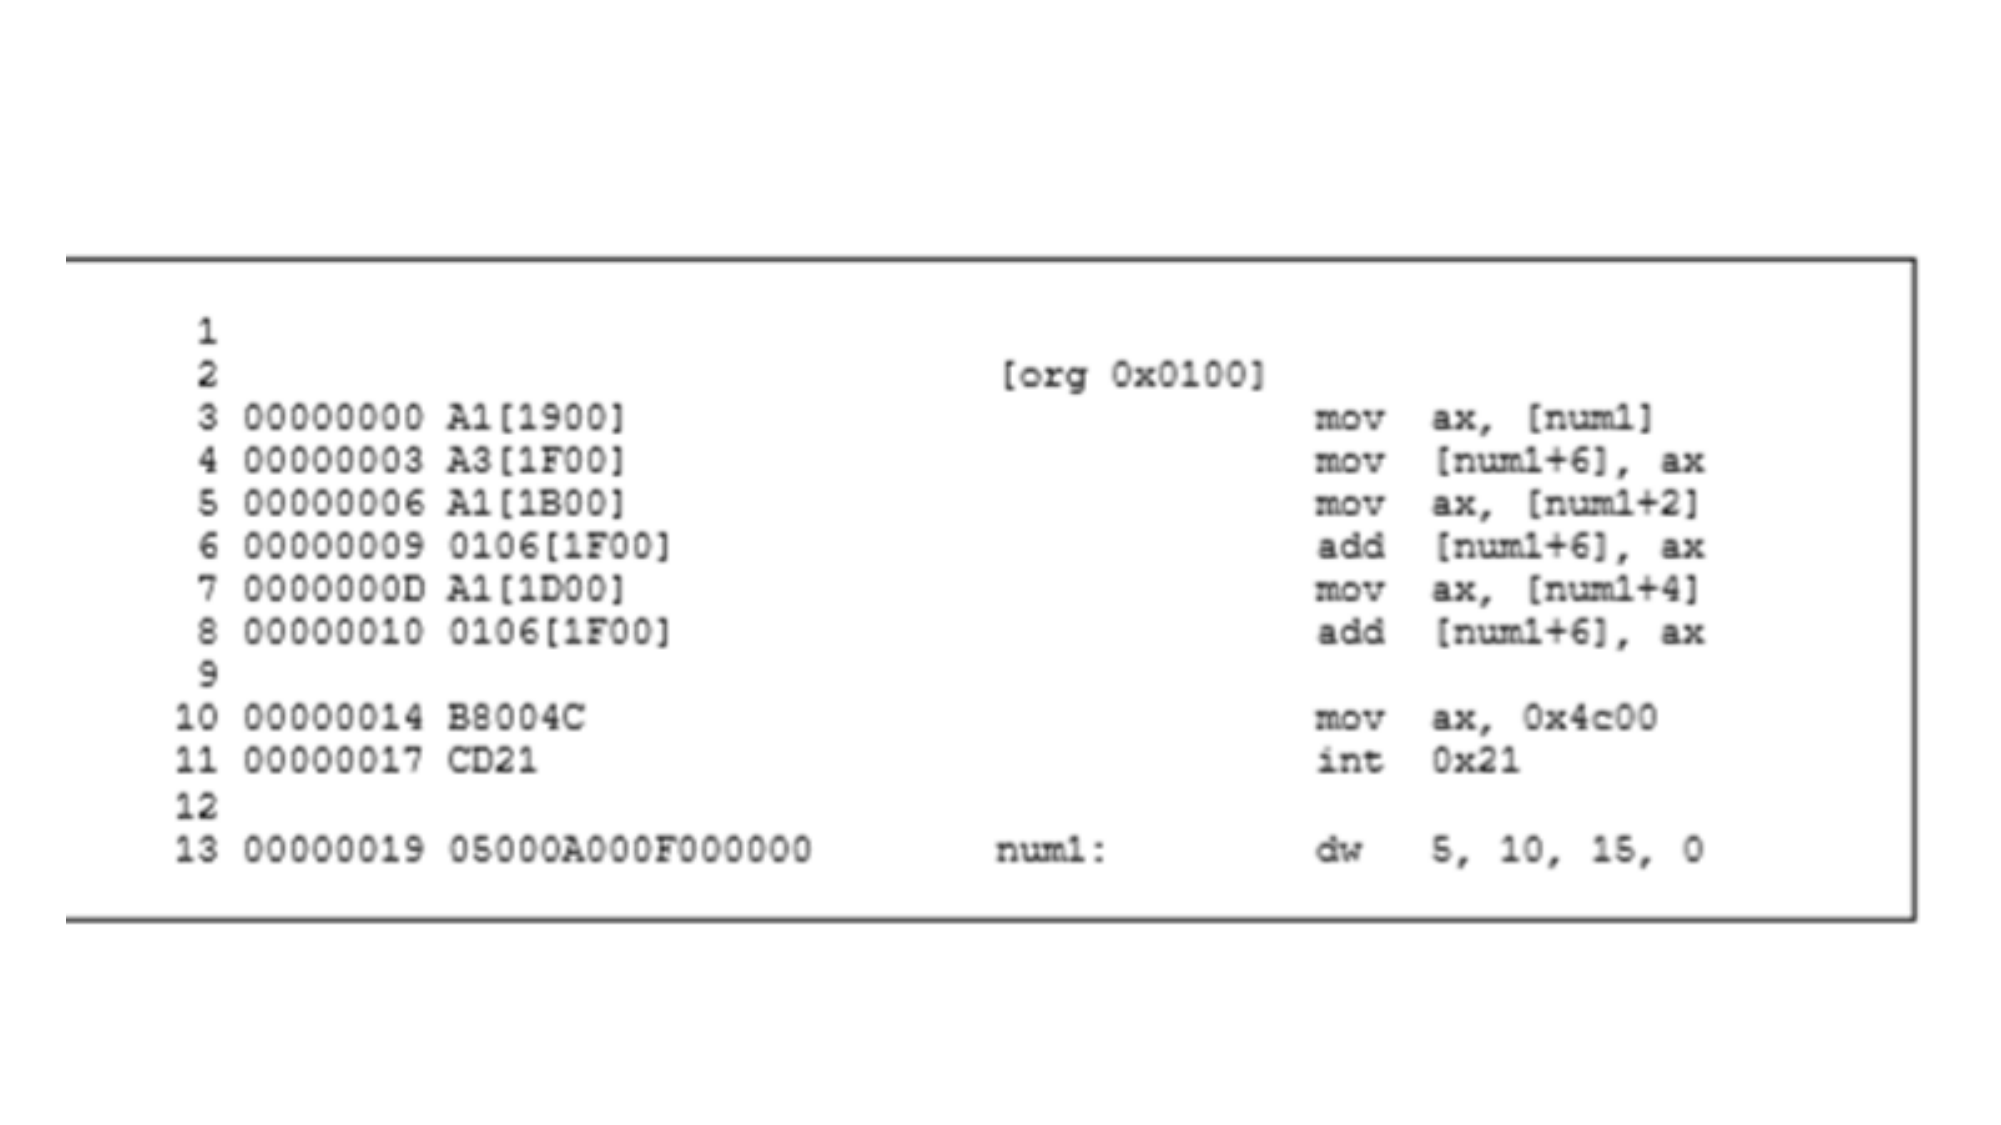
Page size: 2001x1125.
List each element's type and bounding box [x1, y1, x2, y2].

picture [66, 245, 1943, 937]
